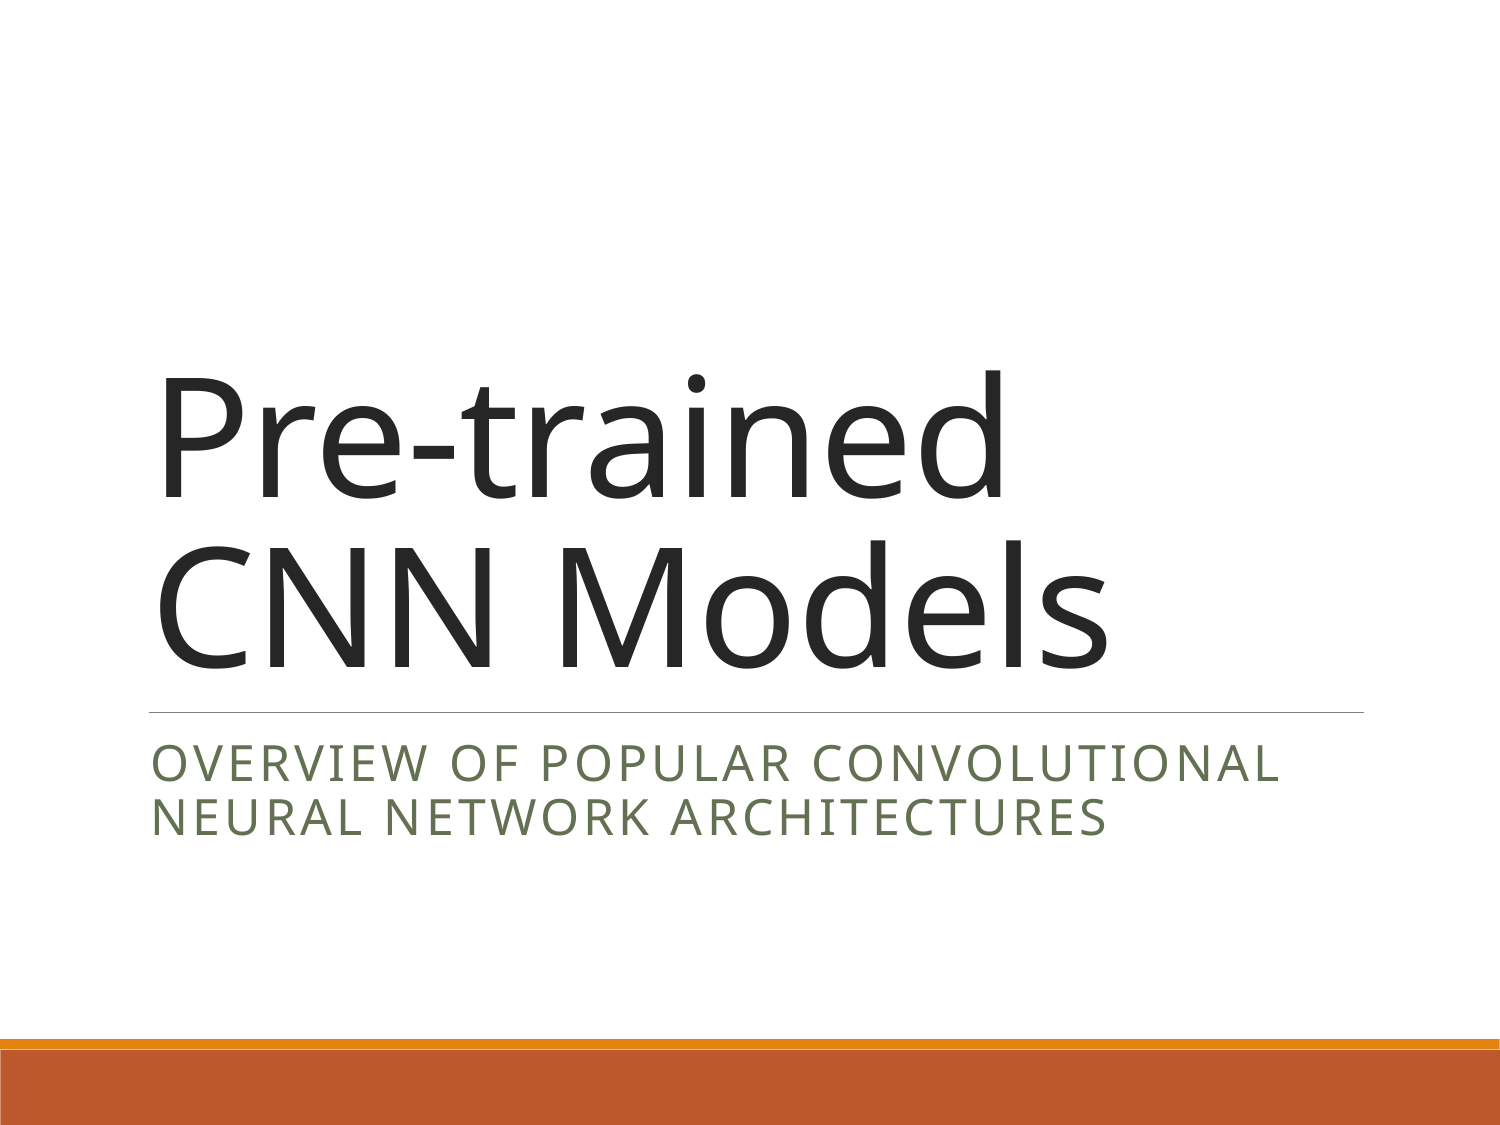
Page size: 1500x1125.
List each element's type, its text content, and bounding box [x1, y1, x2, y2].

title Pre-trained CNN Models [135, 124, 1373, 710]
subtitle Overview of Popular Convolutional Neural Network Architectures [135, 730, 1373, 919]
